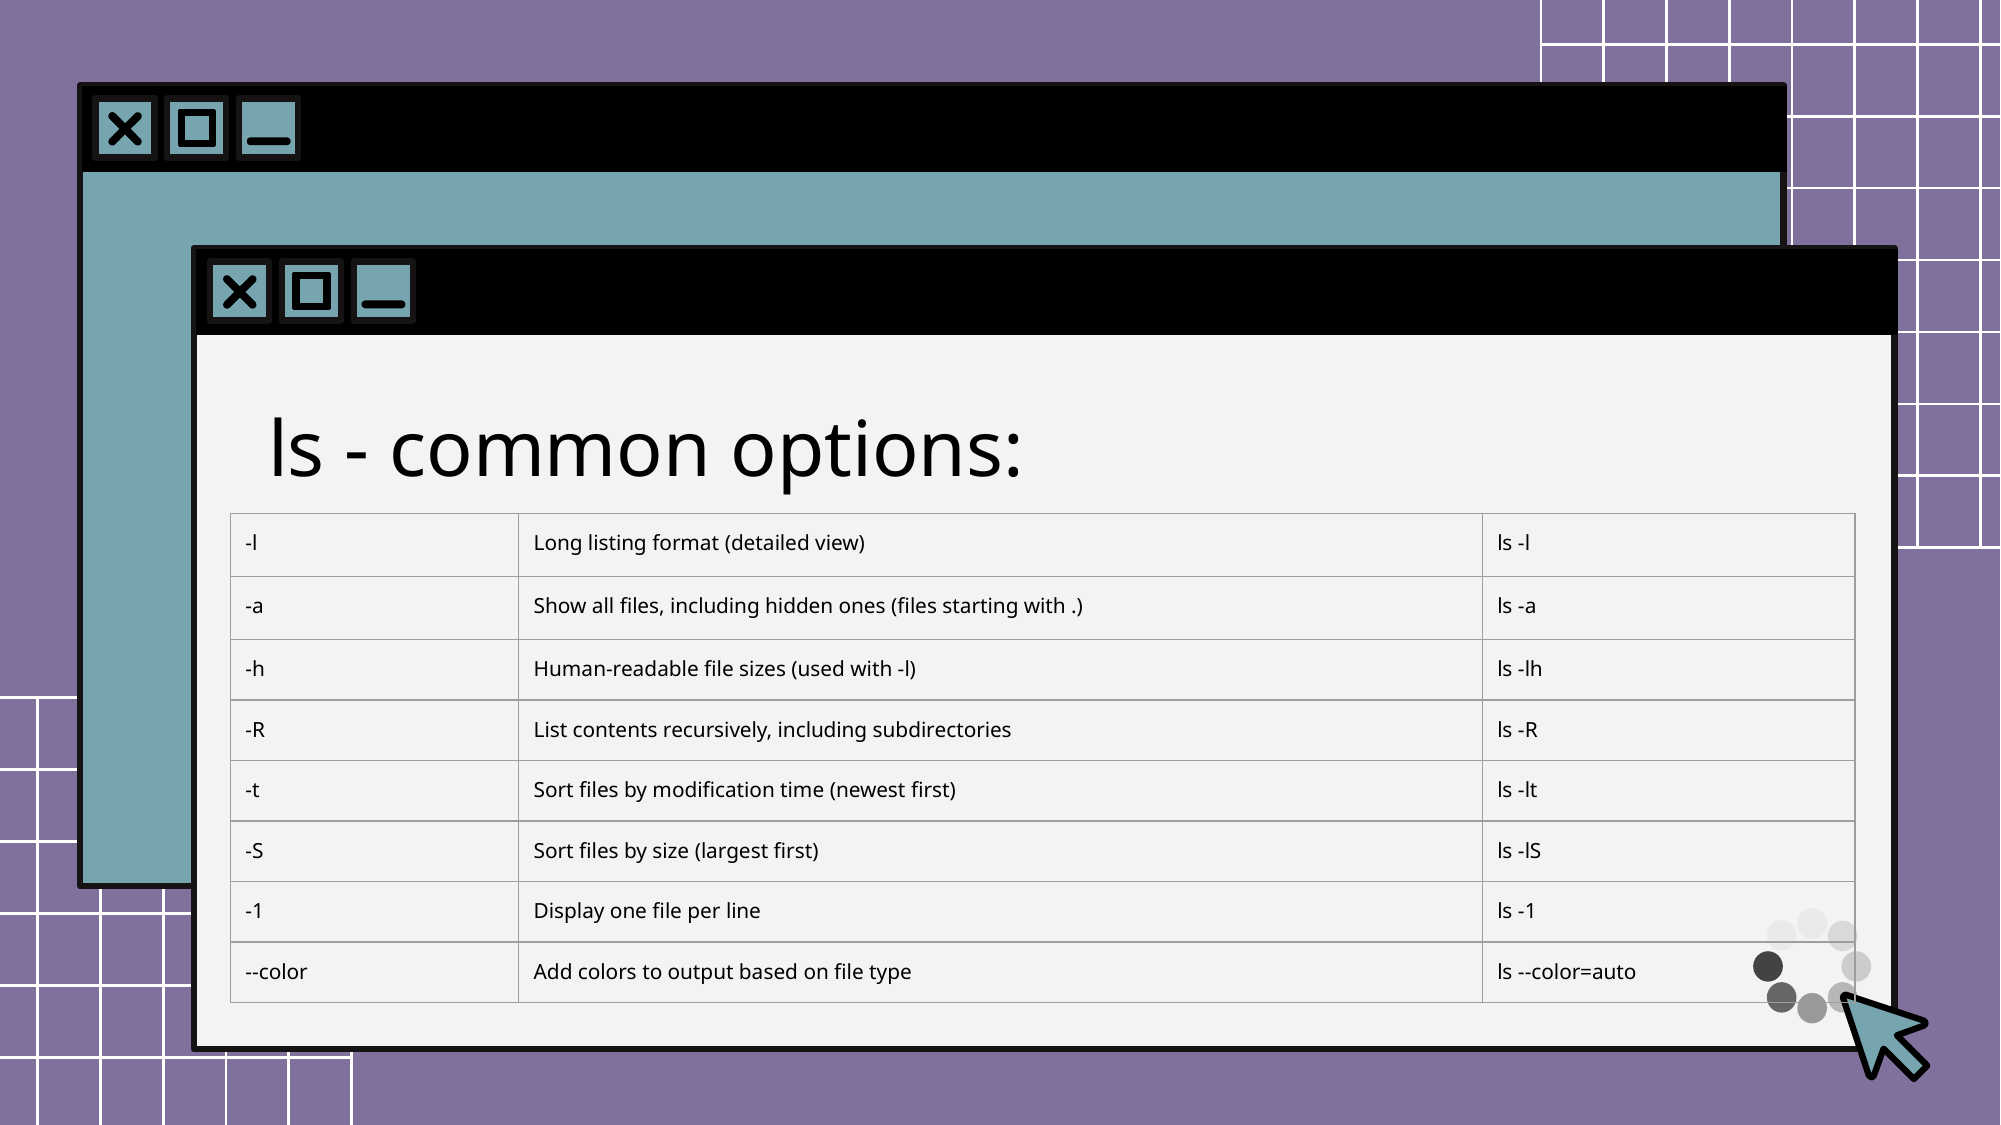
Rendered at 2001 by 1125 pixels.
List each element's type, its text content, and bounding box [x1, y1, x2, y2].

table_cell ls -a [1483, 577, 1854, 639]
table_cell Human-readable file sizes (used with -l) [519, 640, 1482, 699]
table_cell --color [231, 943, 518, 1002]
table_cell Show all files, including hidden ones (files starting with .) [519, 577, 1482, 639]
table_header ls -l [1483, 514, 1854, 576]
table_cell ls -lt [1483, 761, 1854, 820]
table_cell ls -R [1483, 701, 1854, 760]
table_cell -S [231, 822, 518, 881]
table_header -l [231, 514, 518, 576]
table_cell List contents recursively, including subdirectories [519, 701, 1482, 760]
table_cell ls -lh [1483, 640, 1854, 699]
table_cell -a [231, 577, 518, 639]
table_header Long listing format (detailed view) [519, 514, 1482, 576]
table_cell ls -lS [1483, 822, 1854, 881]
table_cell Sort files by size (largest first) [519, 822, 1482, 881]
table_cell -1 [231, 882, 518, 941]
table_cell Add colors to output based on file type [519, 943, 1482, 1002]
table_cell ls --color=auto [1483, 943, 1854, 1002]
title ls - common options: [248, 379, 1838, 513]
table_cell Display one file per line [519, 882, 1482, 941]
table_cell -t [231, 761, 518, 820]
table_cell ls -1 [1483, 882, 1854, 941]
table_cell -h [231, 640, 518, 699]
table_cell Sort files by modification time (newest first) [519, 761, 1482, 820]
table_cell -R [231, 701, 518, 760]
